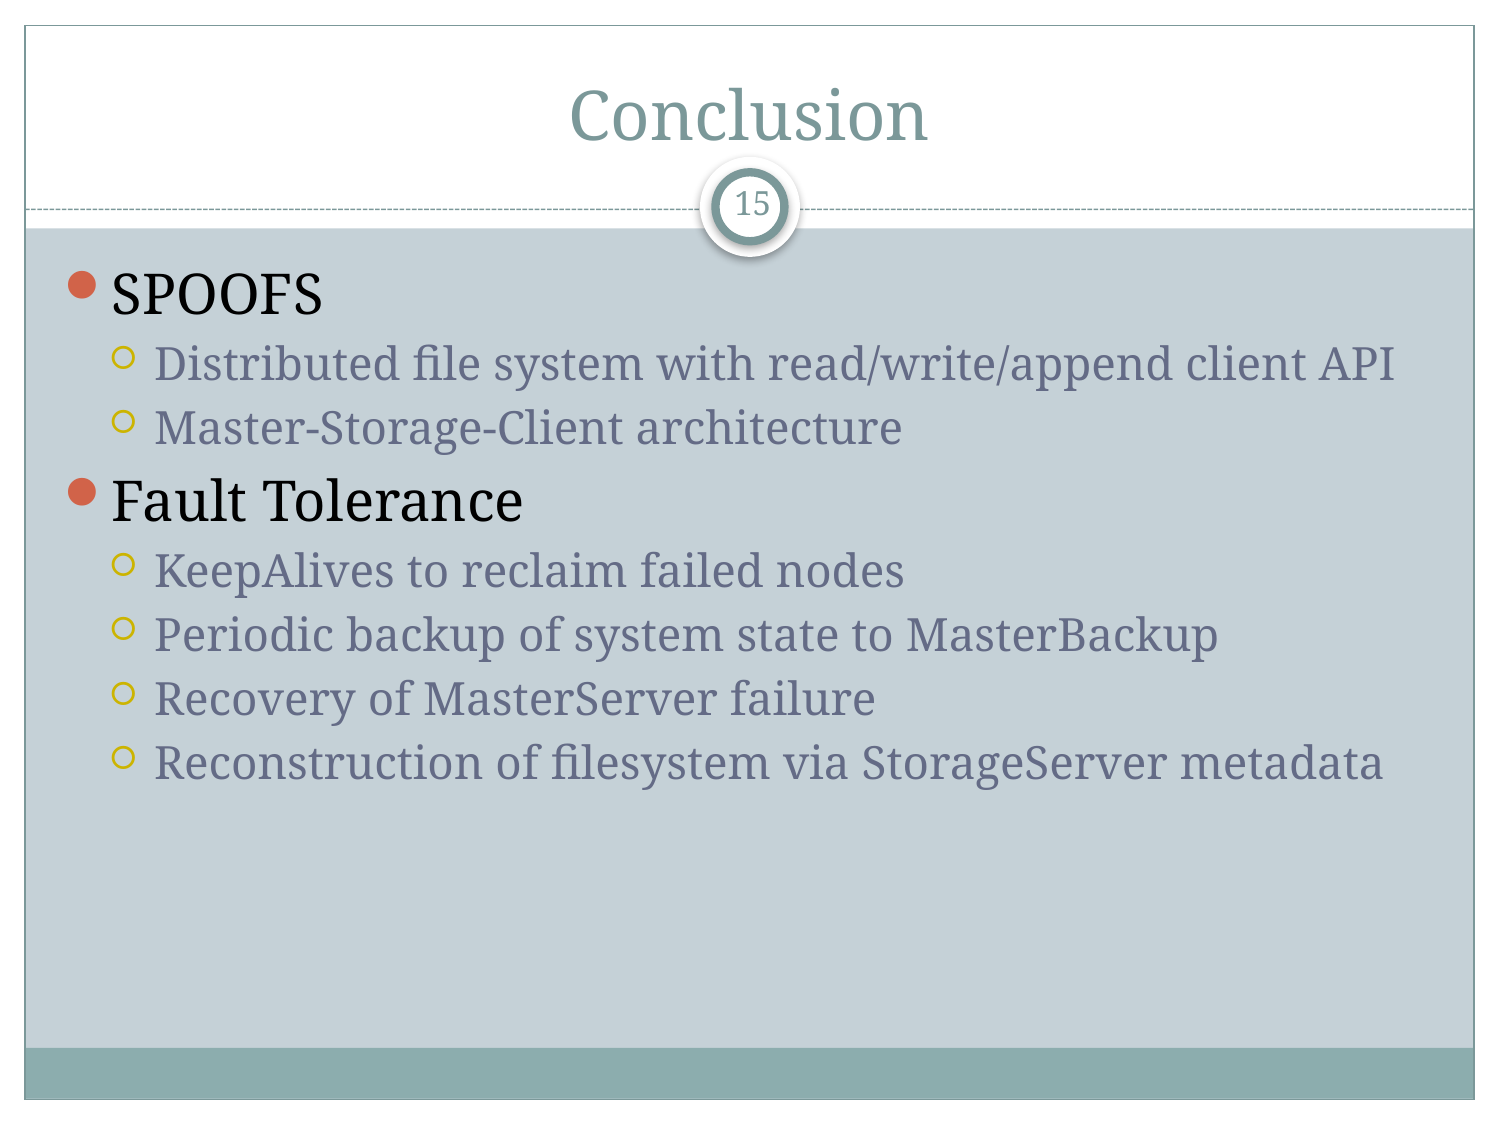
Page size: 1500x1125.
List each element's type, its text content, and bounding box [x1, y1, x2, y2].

title Conclusion [49, 37, 1450, 162]
list SPOOFS Distributed file system with read/write/append client API Master-Storage-Client architecture Fault Tolerance KeepAlives to reclaim failed nodes Periodic backup of system state to MasterBackup Recovery of MasterServer failure Reconstruction of filesystem via StorageServer metadata [49, 250, 1445, 1001]
slide_number 14 [715, 168, 791, 241]
